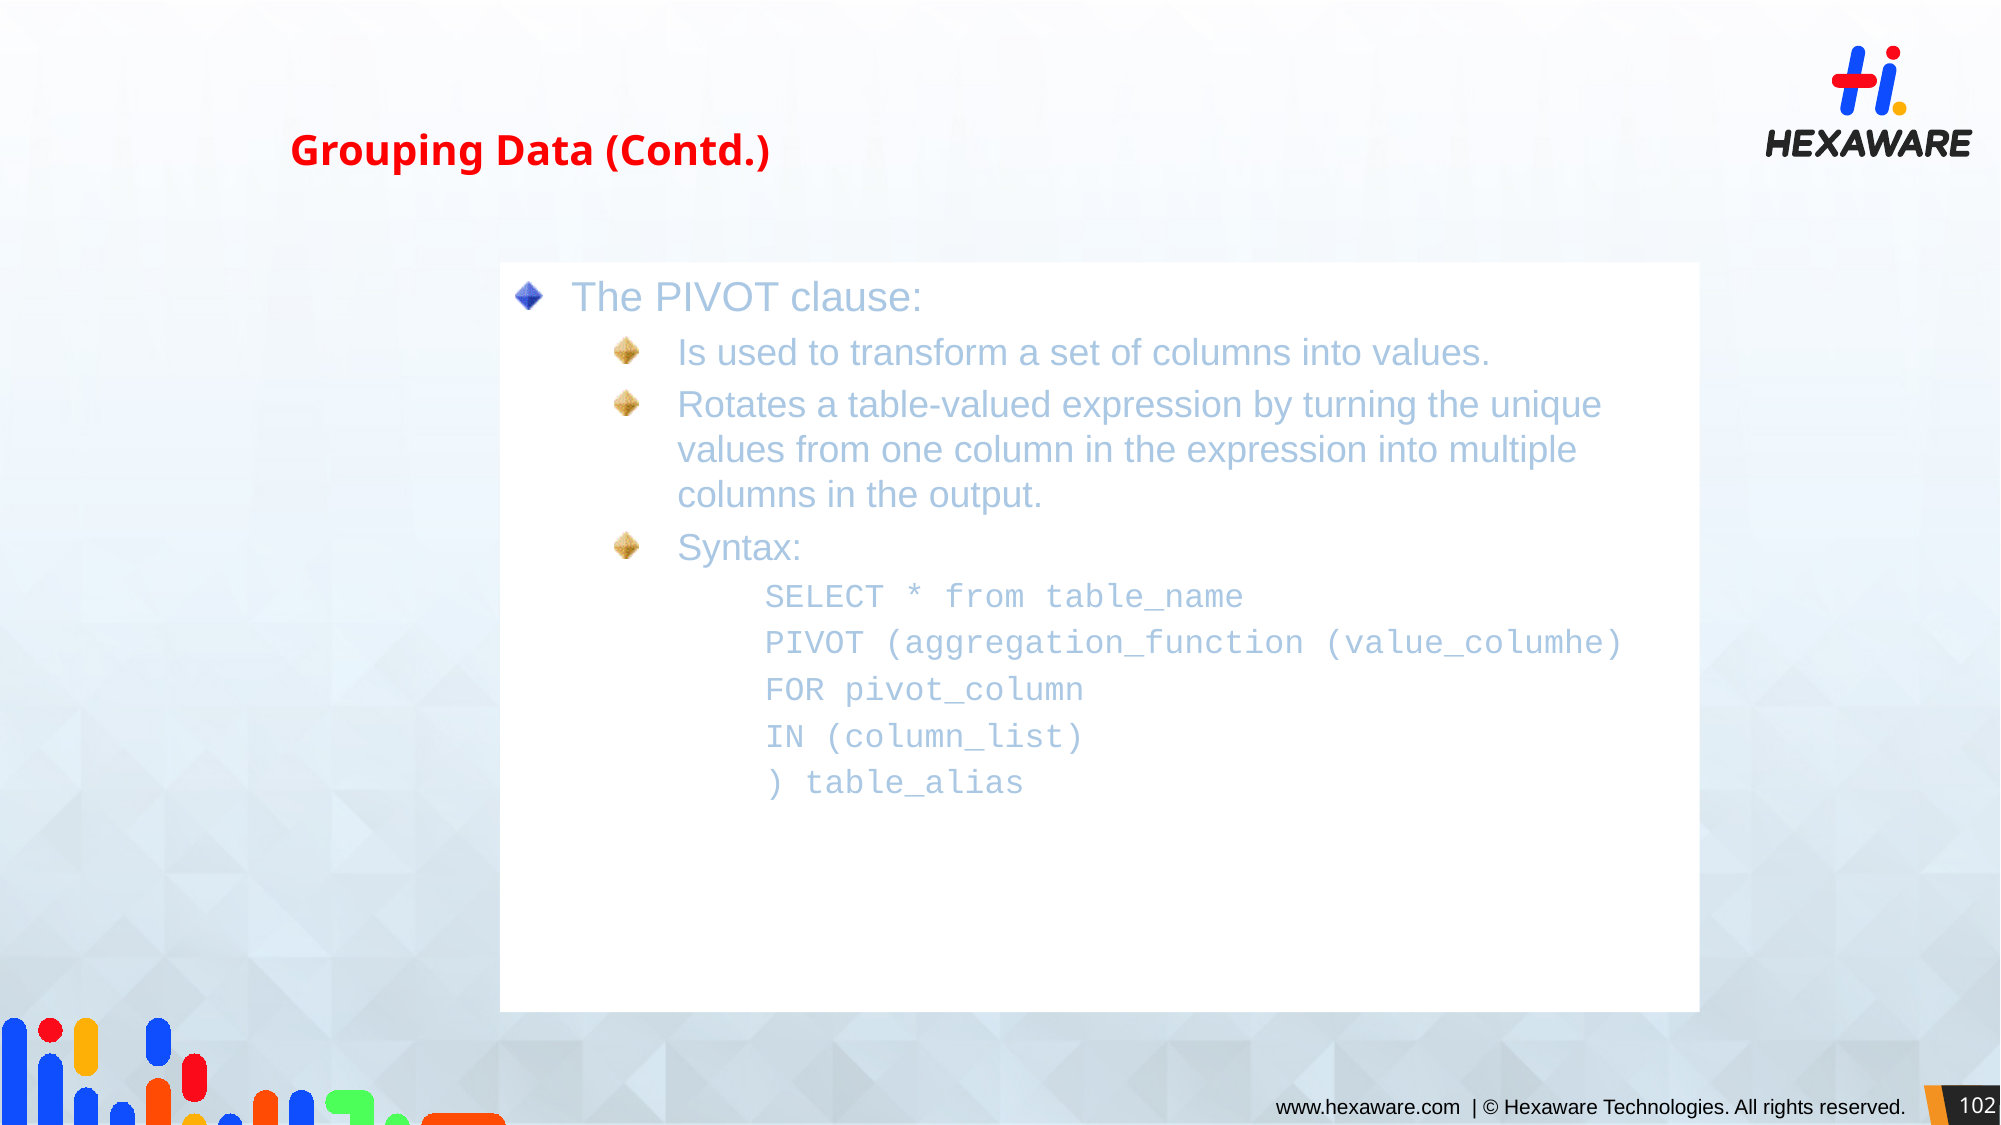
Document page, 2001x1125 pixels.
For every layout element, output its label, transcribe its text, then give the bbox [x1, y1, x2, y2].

picture [0, 0, 2001, 1125]
text_box Grouping Data (Contd.) [274, 116, 1400, 182]
list The PIVOT clause: Is used to transform a set of columns into values. Rotates a table-valued expression by turning the unique values from one column in the expression into multiple columns in the output. Syntax: SELECT * from table_name PIVOT (aggregation_function (value_columhe) FOR pivot_column IN (column_list) ) table_alias [500, 262, 1700, 1013]
